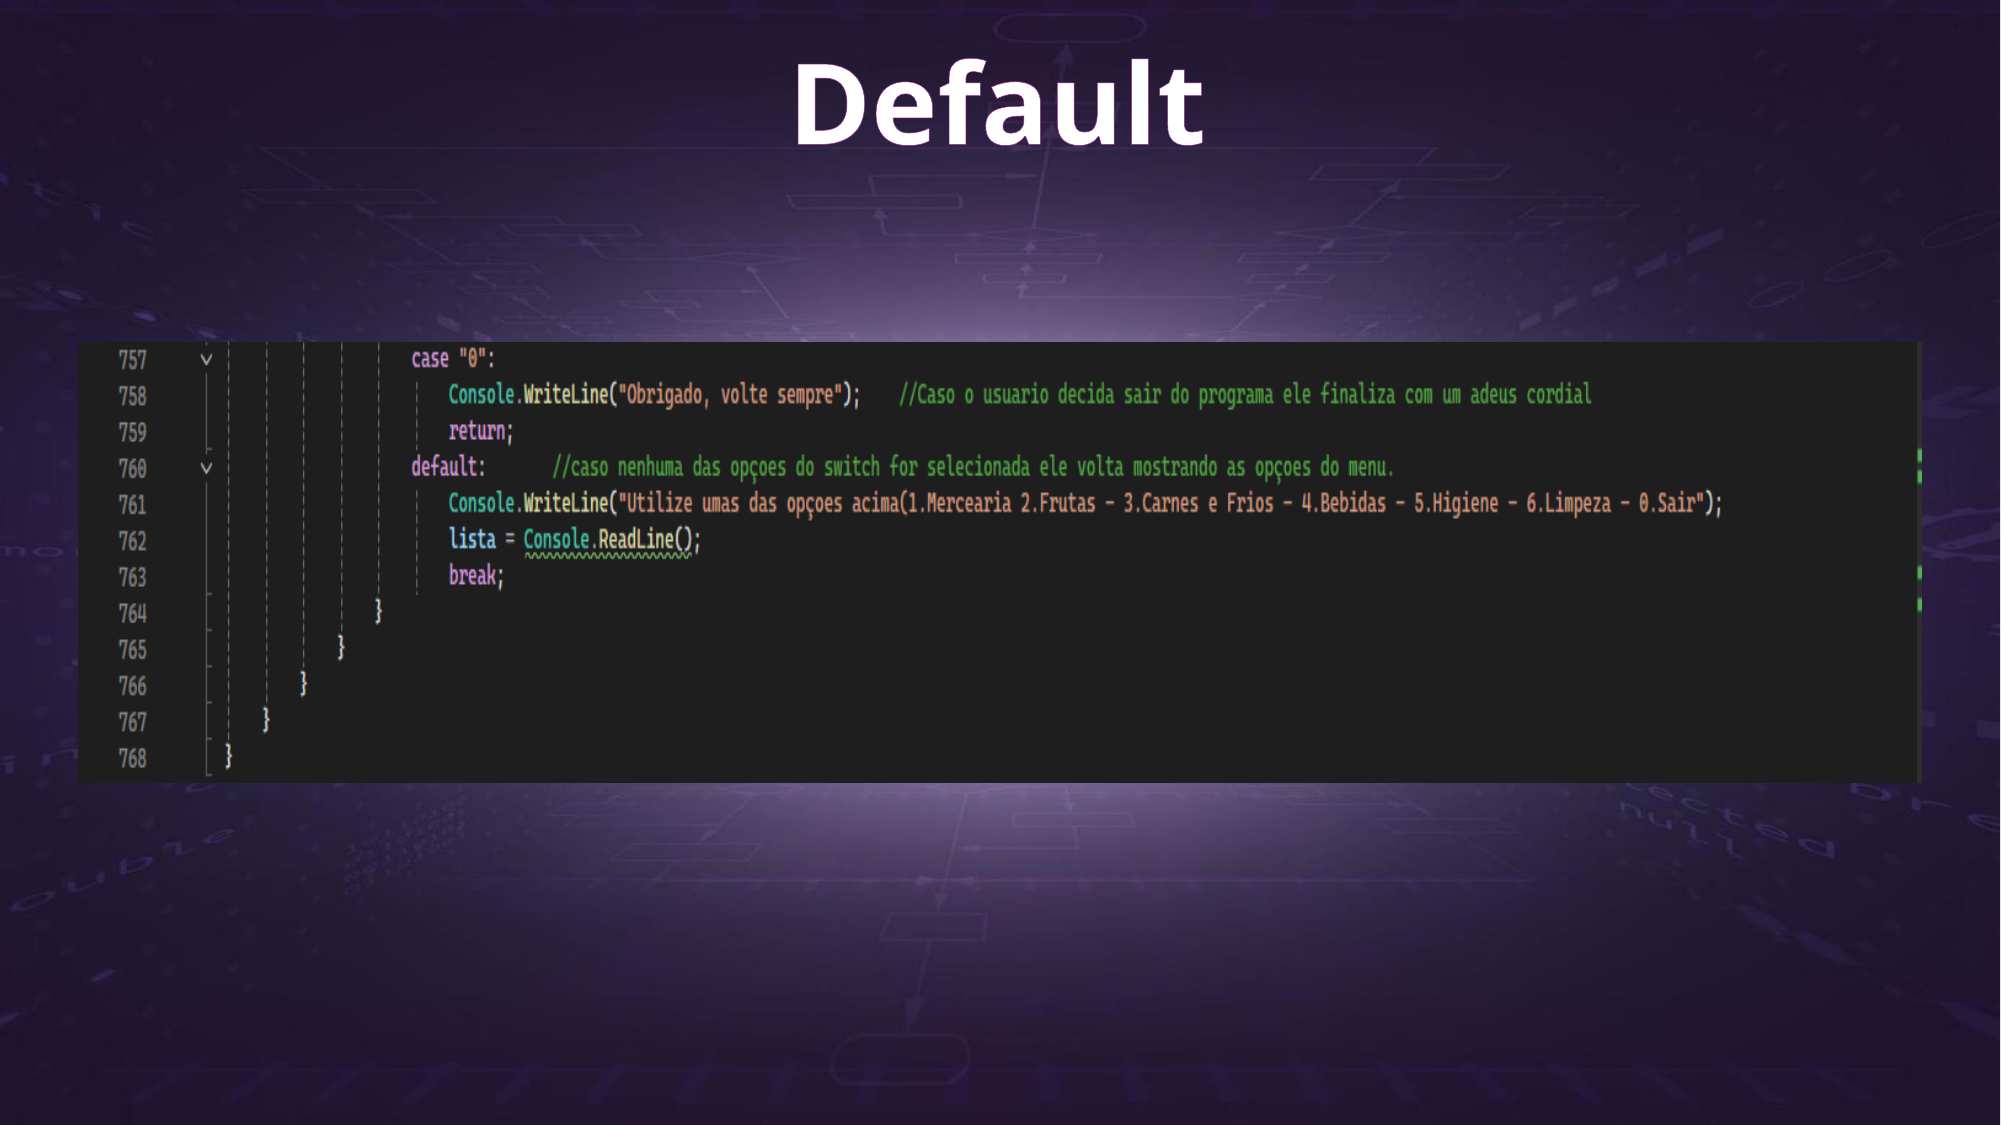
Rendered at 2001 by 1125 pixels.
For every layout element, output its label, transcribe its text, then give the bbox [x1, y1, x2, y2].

text_box Default [772, 24, 1222, 175]
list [78, 341, 1922, 784]
picture [0, 0, 2001, 1125]
